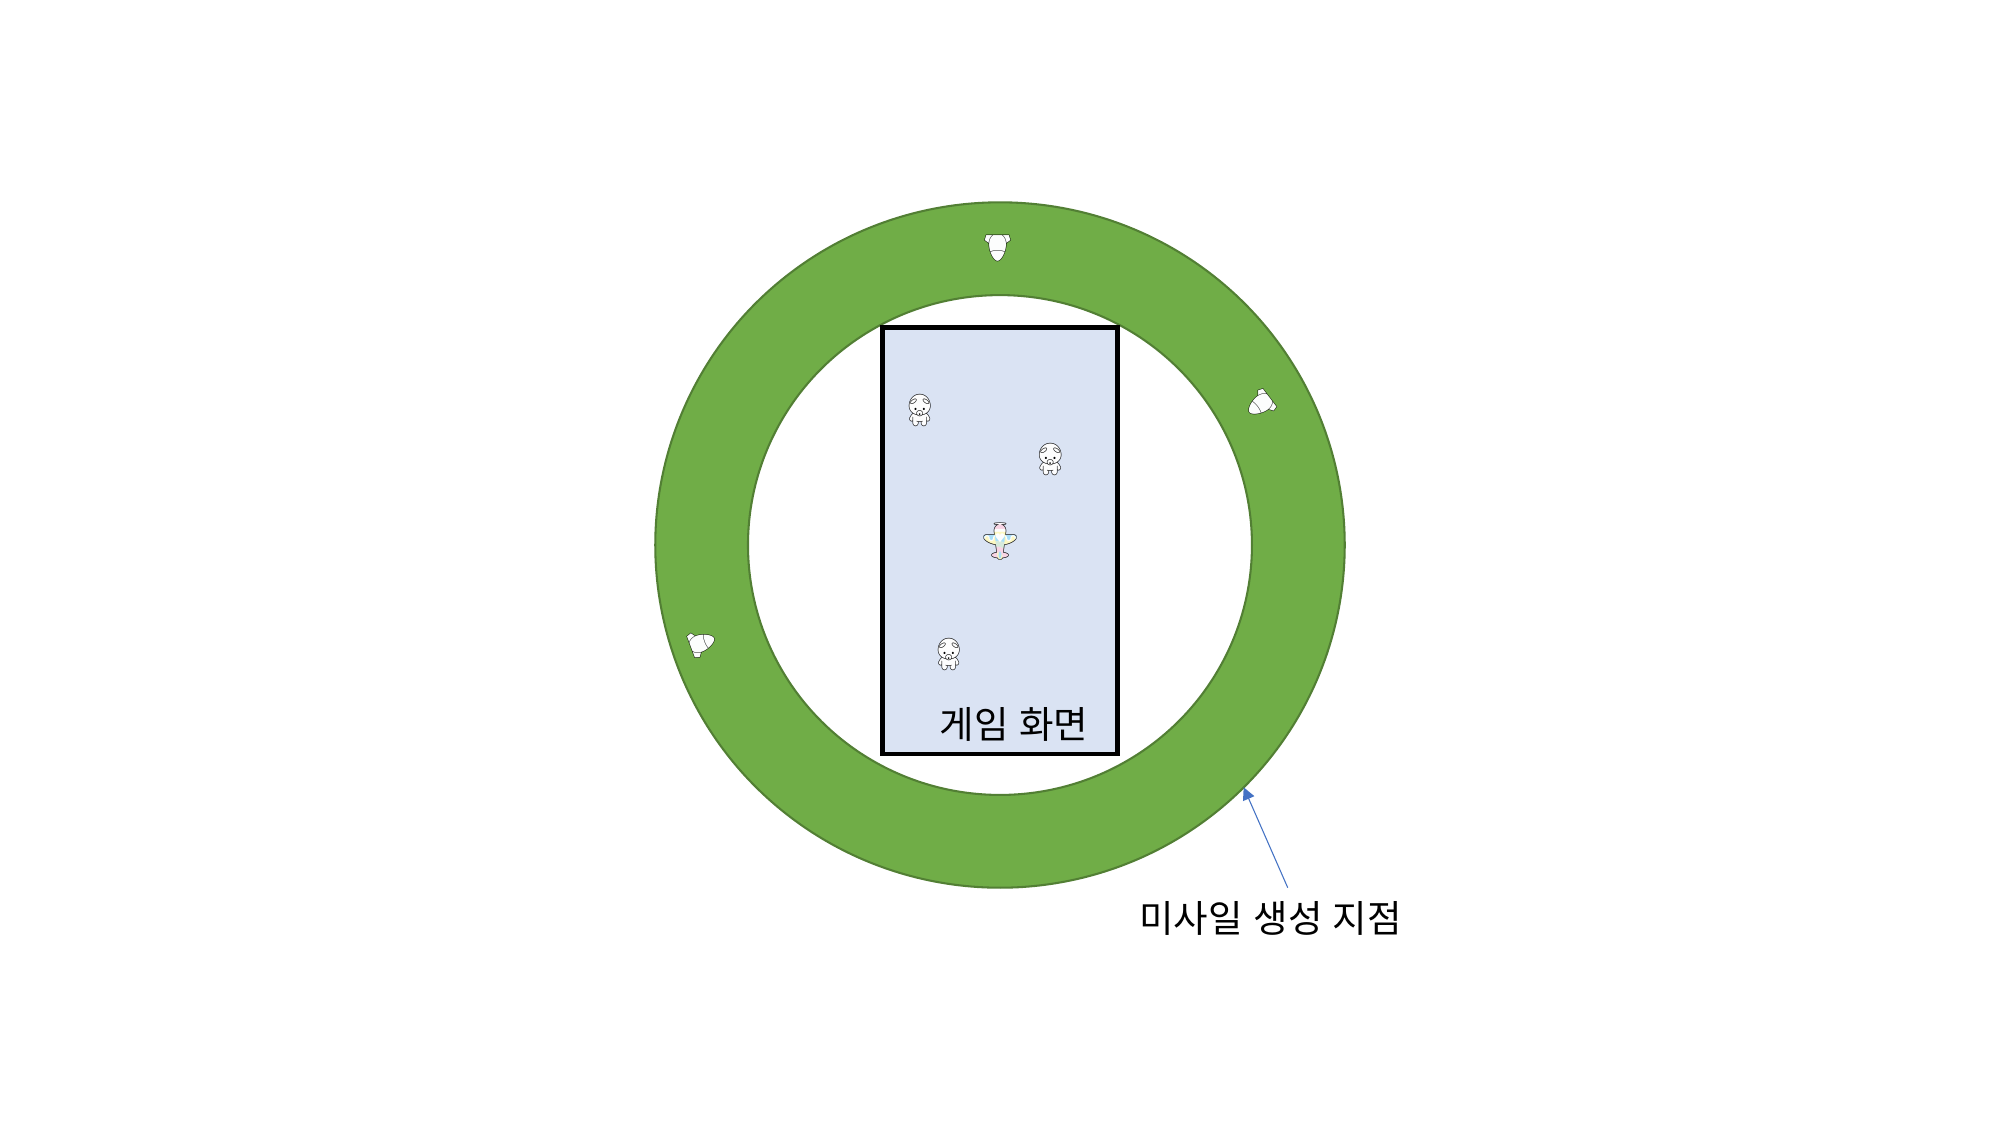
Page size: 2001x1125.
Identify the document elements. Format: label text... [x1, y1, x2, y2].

picture [1240, 386, 1279, 424]
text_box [882, 327, 1118, 754]
text_box 게임 화면 [1118, 693, 1129, 754]
text_box [654, 201, 1346, 889]
picture [983, 233, 1012, 263]
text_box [1243, 787, 1288, 888]
picture [685, 625, 720, 660]
text_box 미사일 생성 지점 [1124, 887, 1451, 948]
